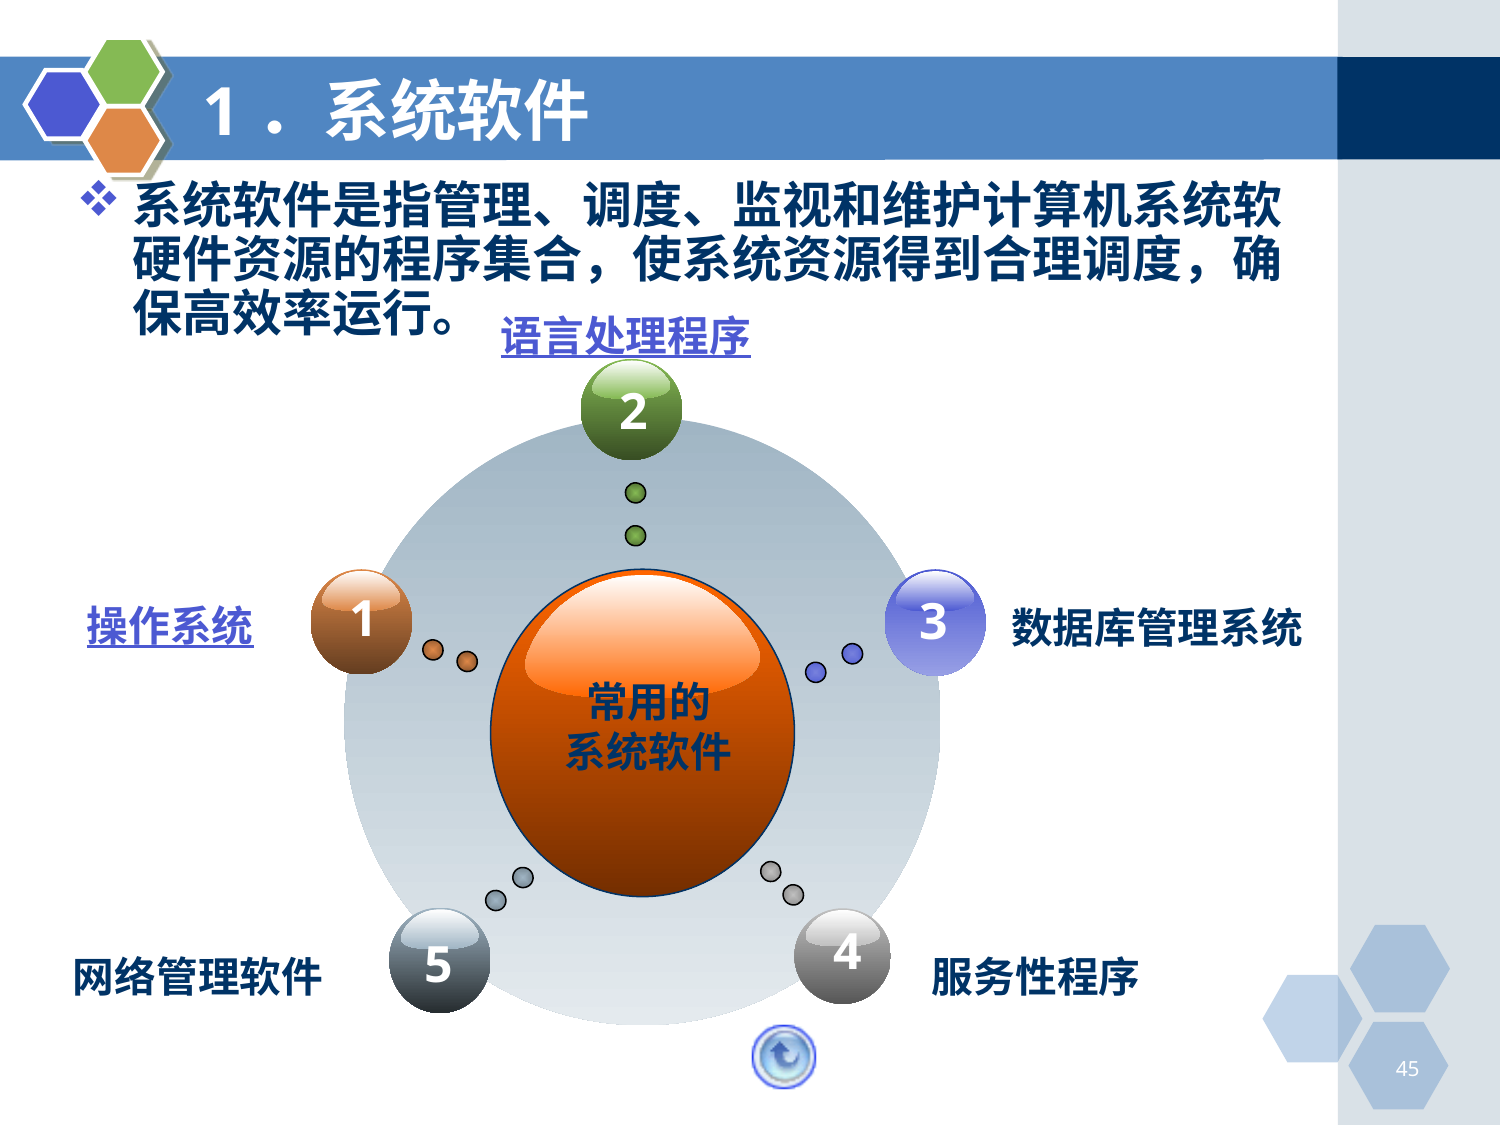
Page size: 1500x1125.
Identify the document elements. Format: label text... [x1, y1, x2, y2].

slide_number 45 [1359, 1047, 1435, 1086]
picture [749, 1022, 819, 1093]
title 1．系统软件 [187, 62, 1288, 155]
list 系统软件是指管理、调度、监视和维护计算机系统软硬件资源的程序集合，使系统资源得到合理调度，确保高效率运行。 [61, 172, 1341, 370]
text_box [29, 302, 1330, 1026]
